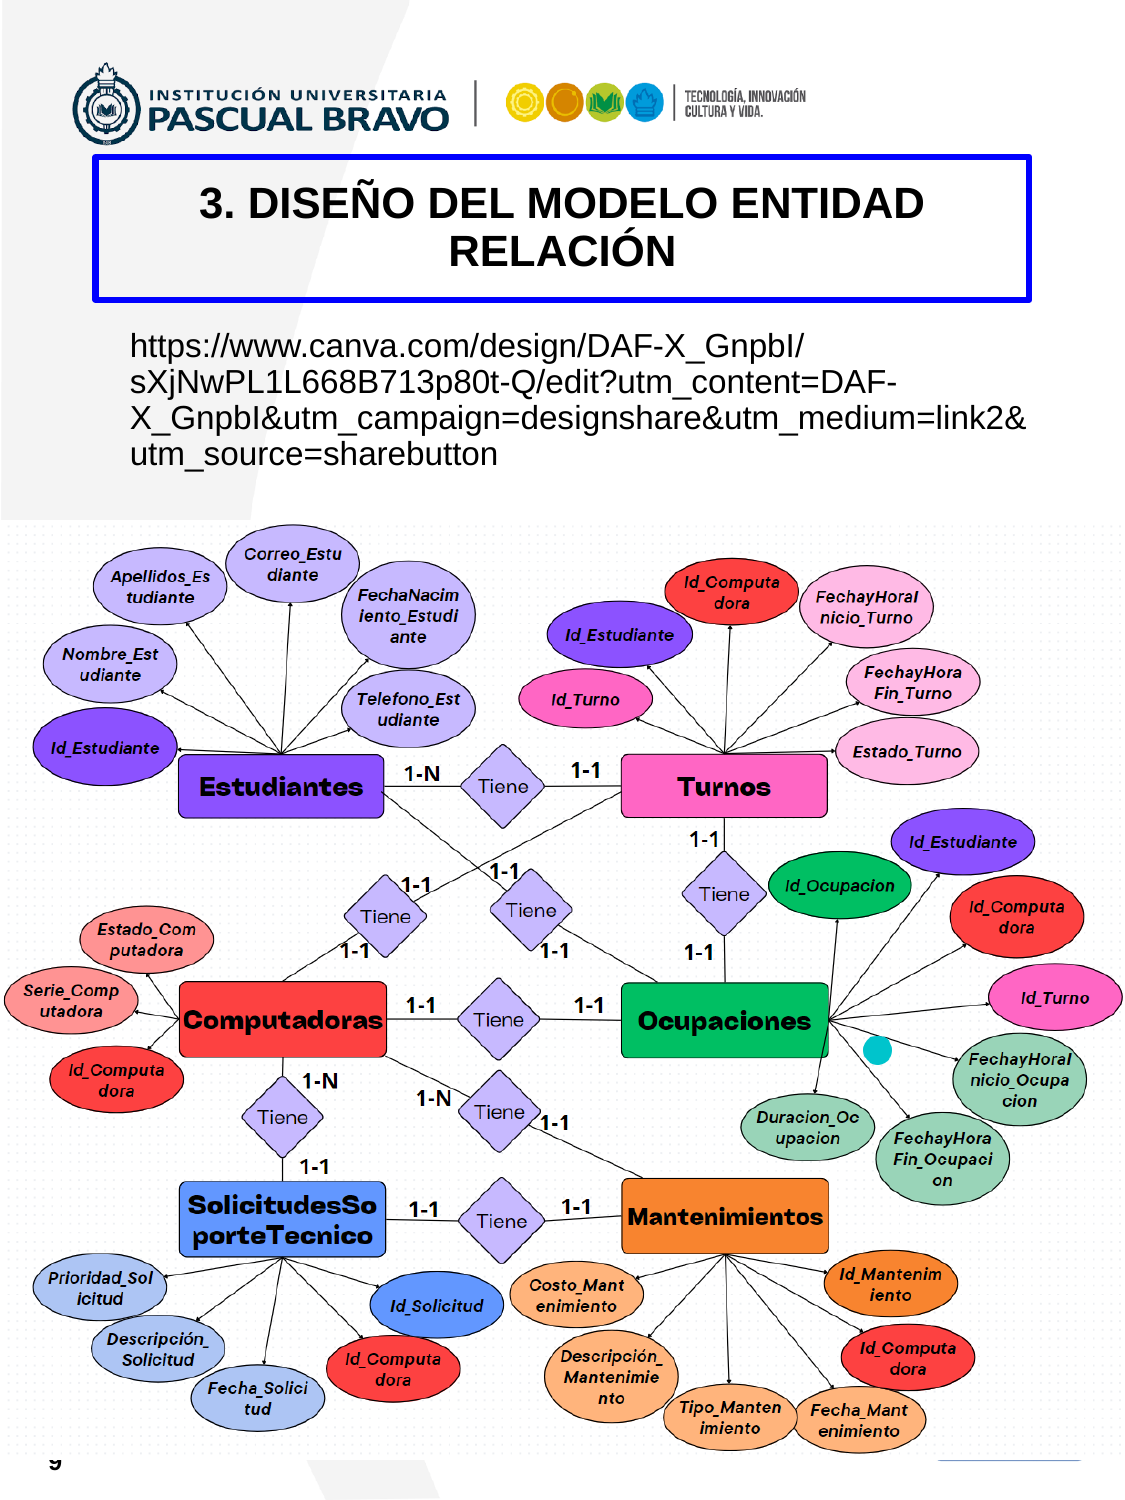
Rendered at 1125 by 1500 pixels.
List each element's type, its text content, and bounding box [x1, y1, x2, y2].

picture [0, 0, 1125, 1500]
text_box 3. DISEÑO DEL MODELO ENTIDAD RELACIÓN [95, 156, 1030, 300]
slide_number 9 [0, 1461, 78, 1500]
list https://www.canva.com/design/DAF-X_GnpbI/sXjNwPL1L668B713p80t-Q/edit?utm_content=DAF-X_GnpbI&utm_campaign=designshare&utm_medium=link2&utm_source=sharebutton [77, 321, 1048, 520]
